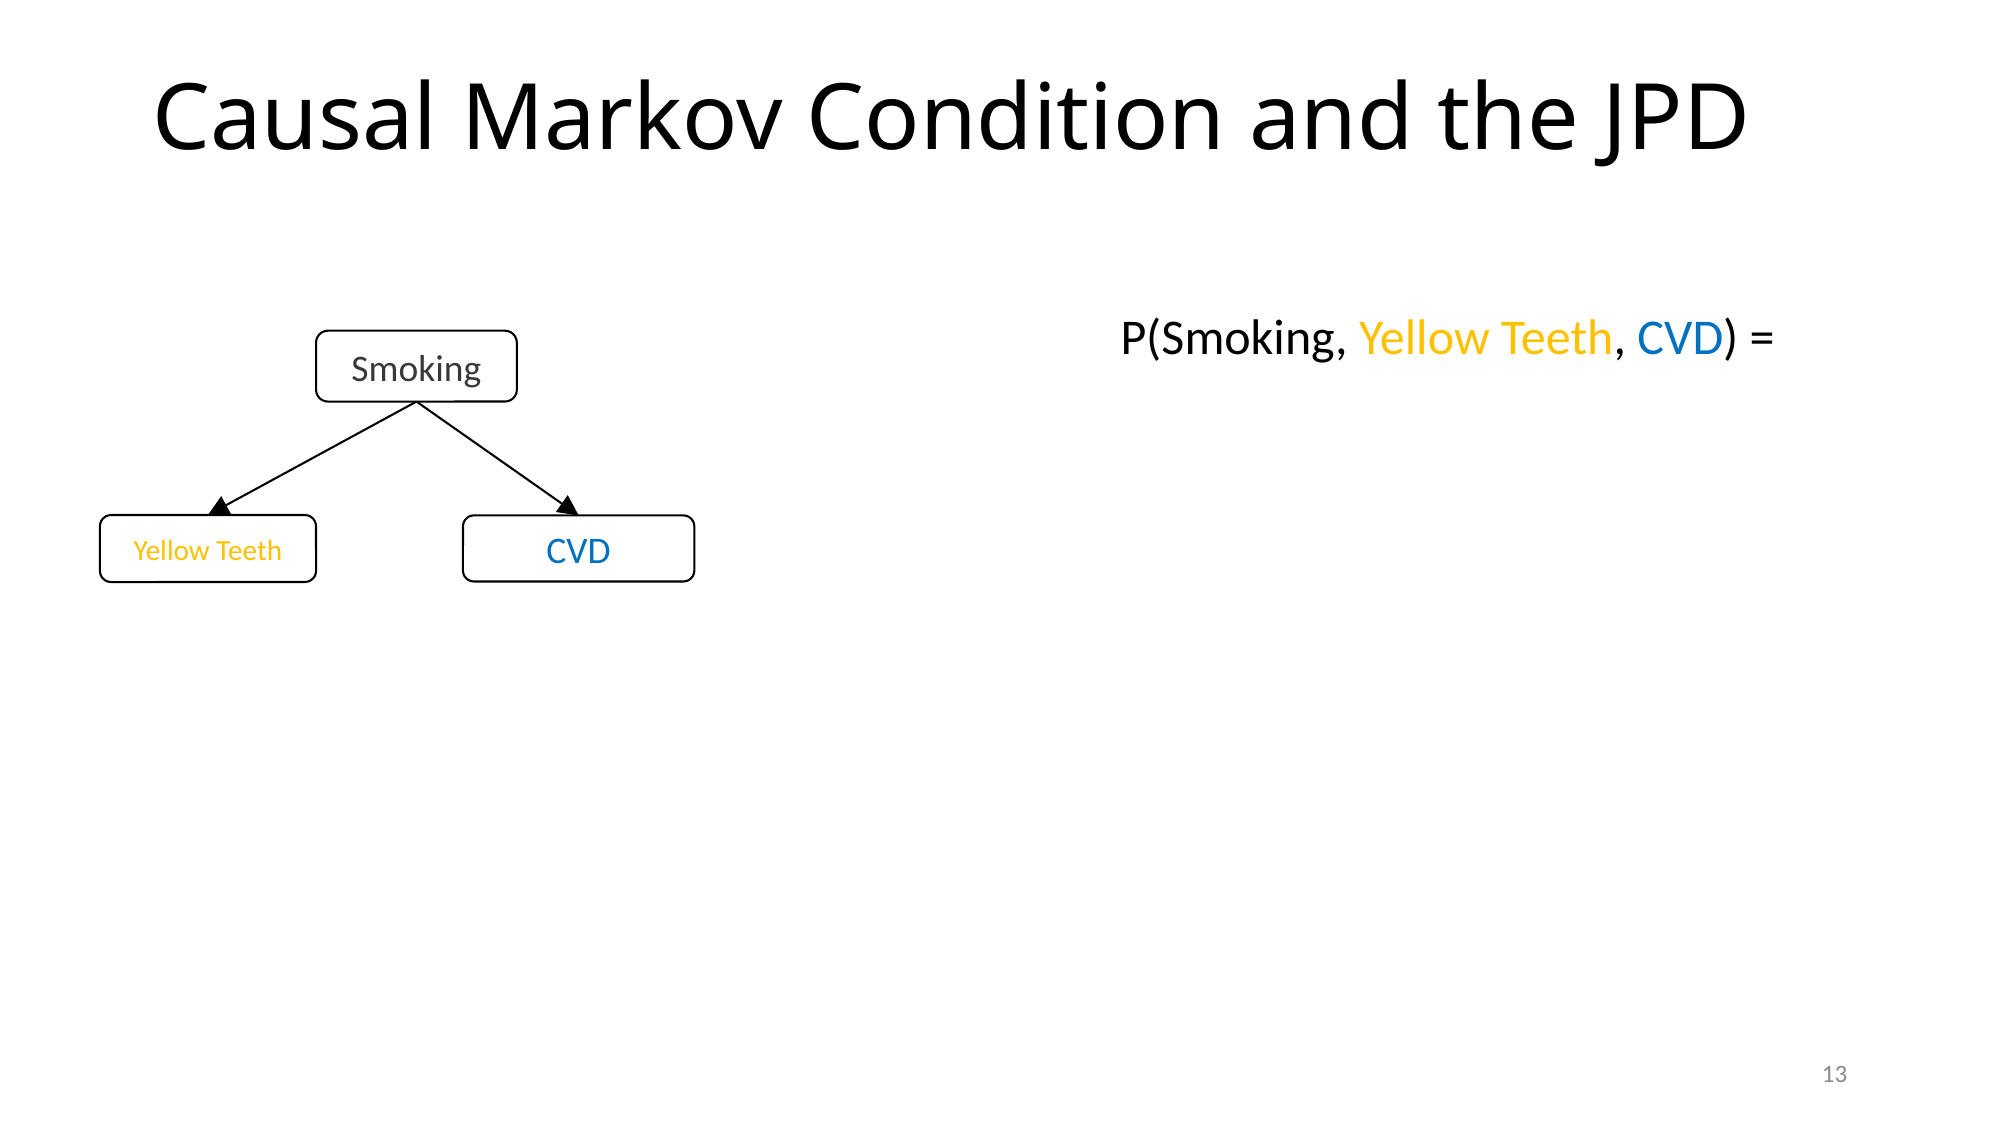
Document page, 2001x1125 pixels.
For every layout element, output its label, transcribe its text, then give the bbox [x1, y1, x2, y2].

slide_number 13 [1412, 1042, 1863, 1103]
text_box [99, 330, 695, 582]
title Causal Markov Condition and the JPD [137, 59, 1863, 180]
text_box P(Smoking, Yellow Teeth, CVD) = [1105, 297, 1926, 372]
